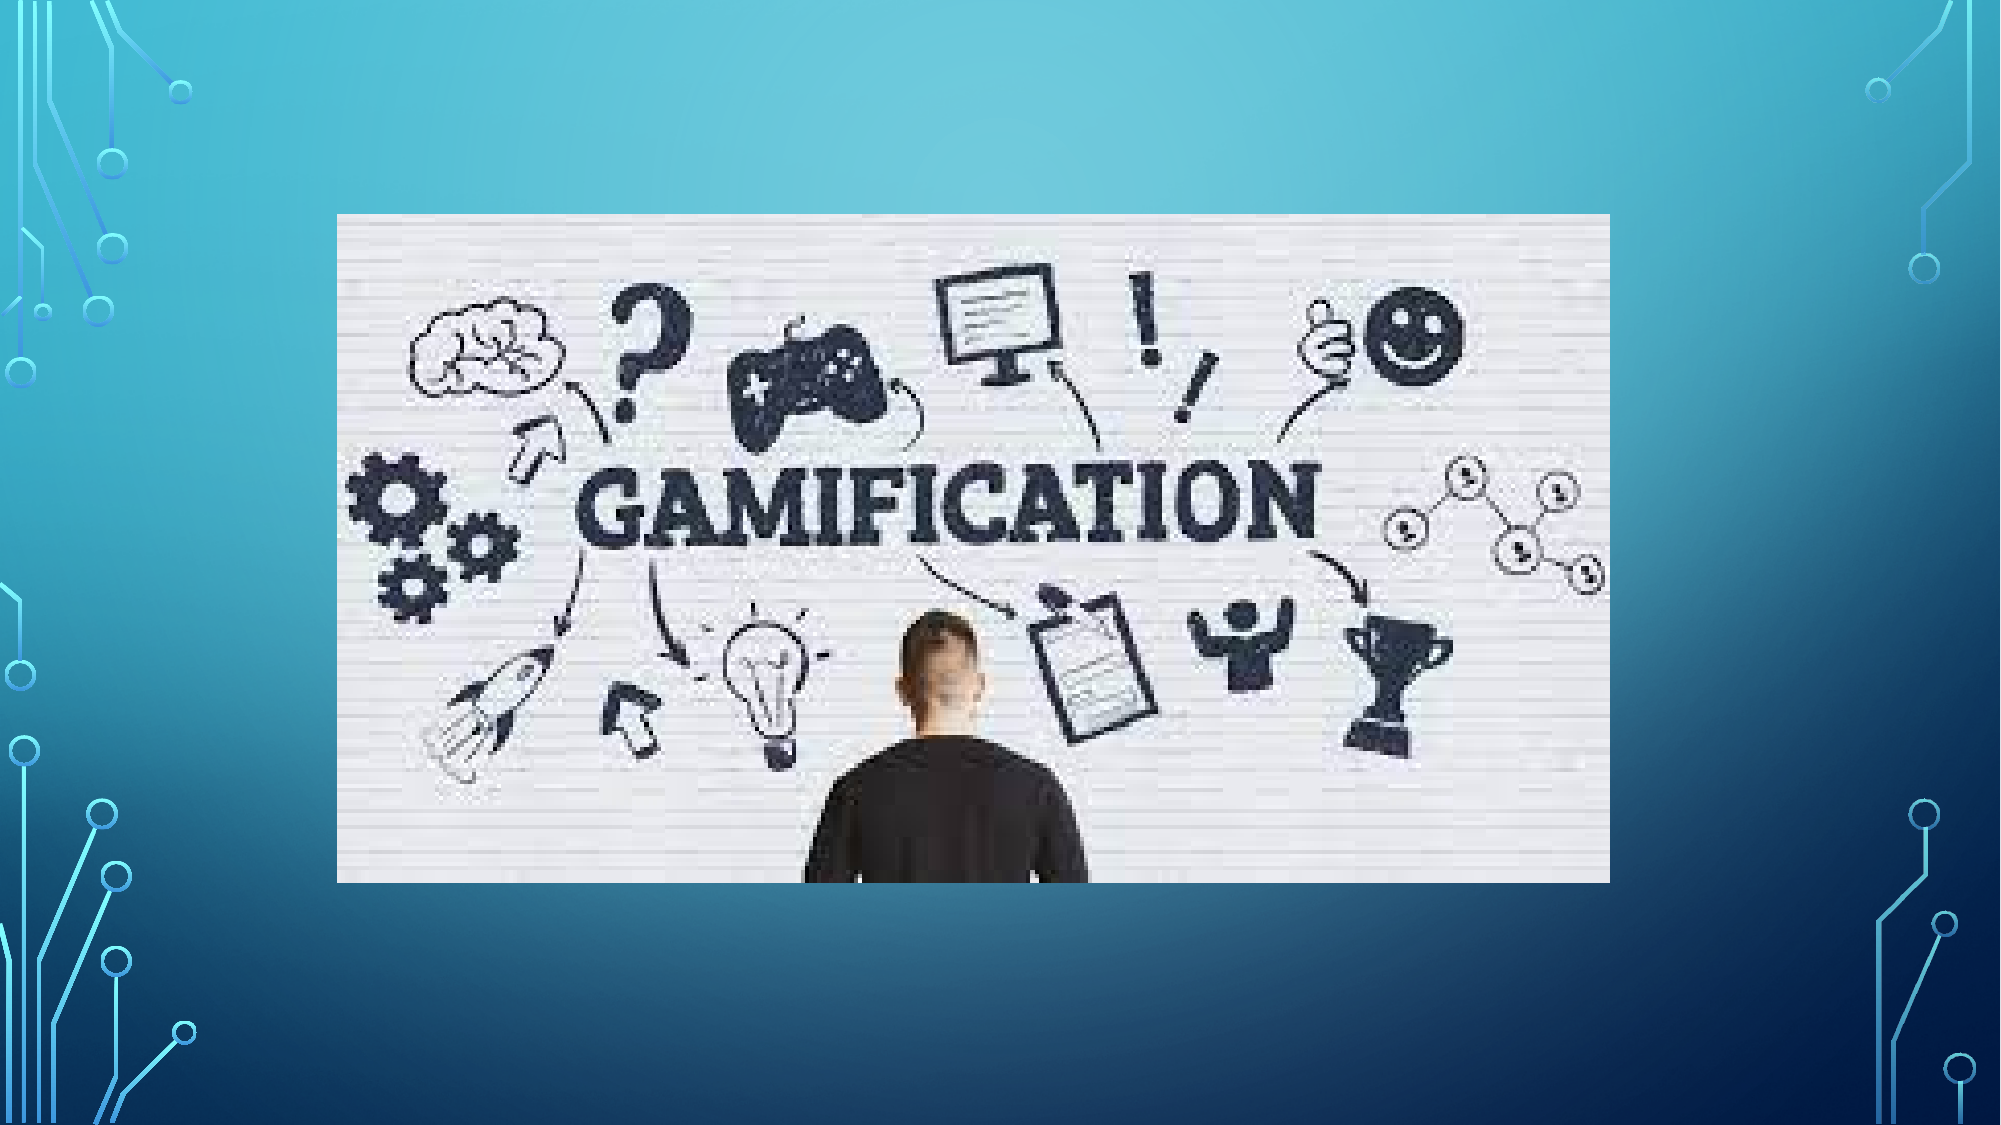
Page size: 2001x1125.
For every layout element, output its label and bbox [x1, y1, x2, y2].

picture [337, 214, 1610, 884]
